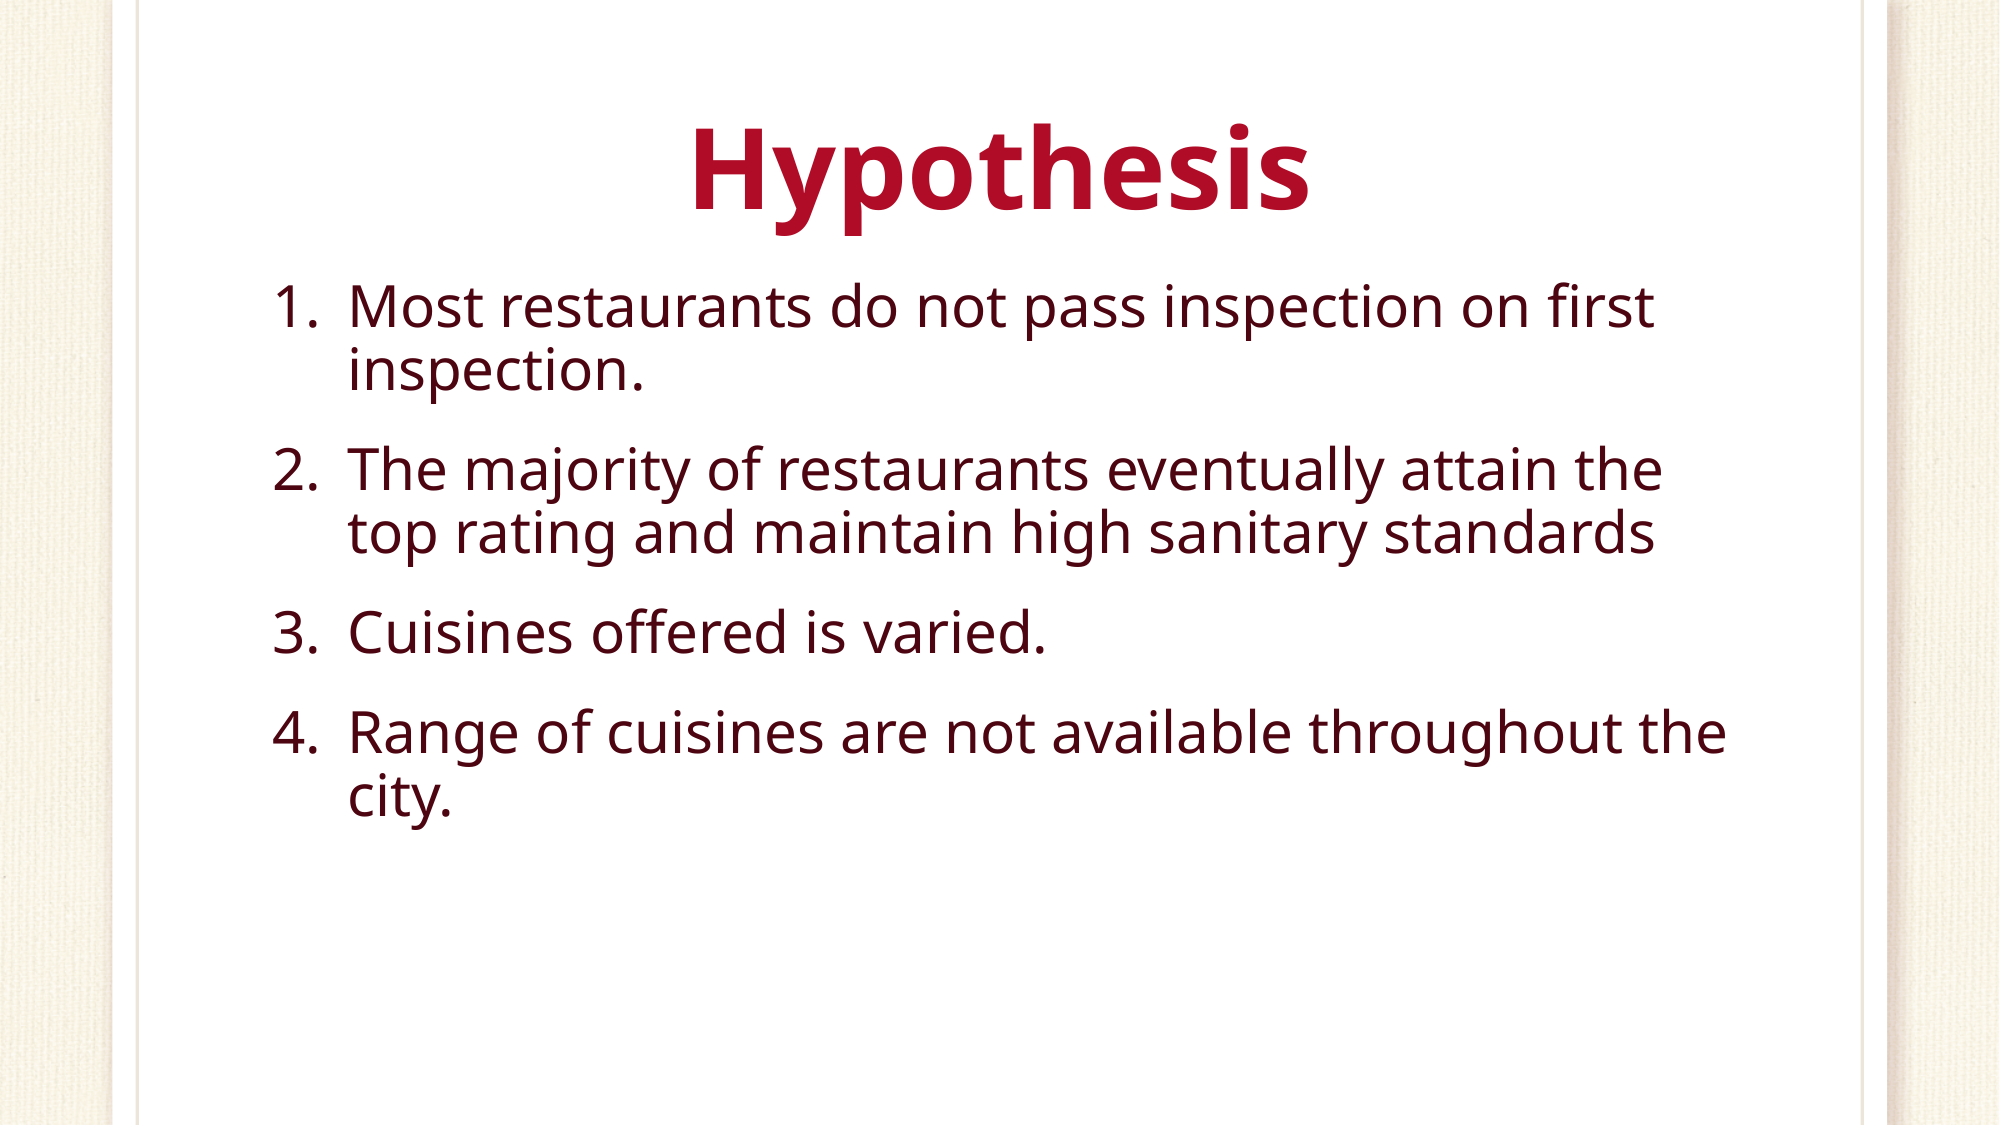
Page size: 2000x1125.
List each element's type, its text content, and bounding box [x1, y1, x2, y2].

title Hypothesis [249, 52, 1750, 240]
picture [0, 0, 112, 1125]
list Most restaurants do not pass inspection on first inspection. The majority of restaurants eventually attain the top rating and maintain high sanitary standards Cuisines offered is varied. Range of cuisines are not available throughout the city. [249, 269, 1750, 1013]
picture [1888, 0, 2000, 1125]
